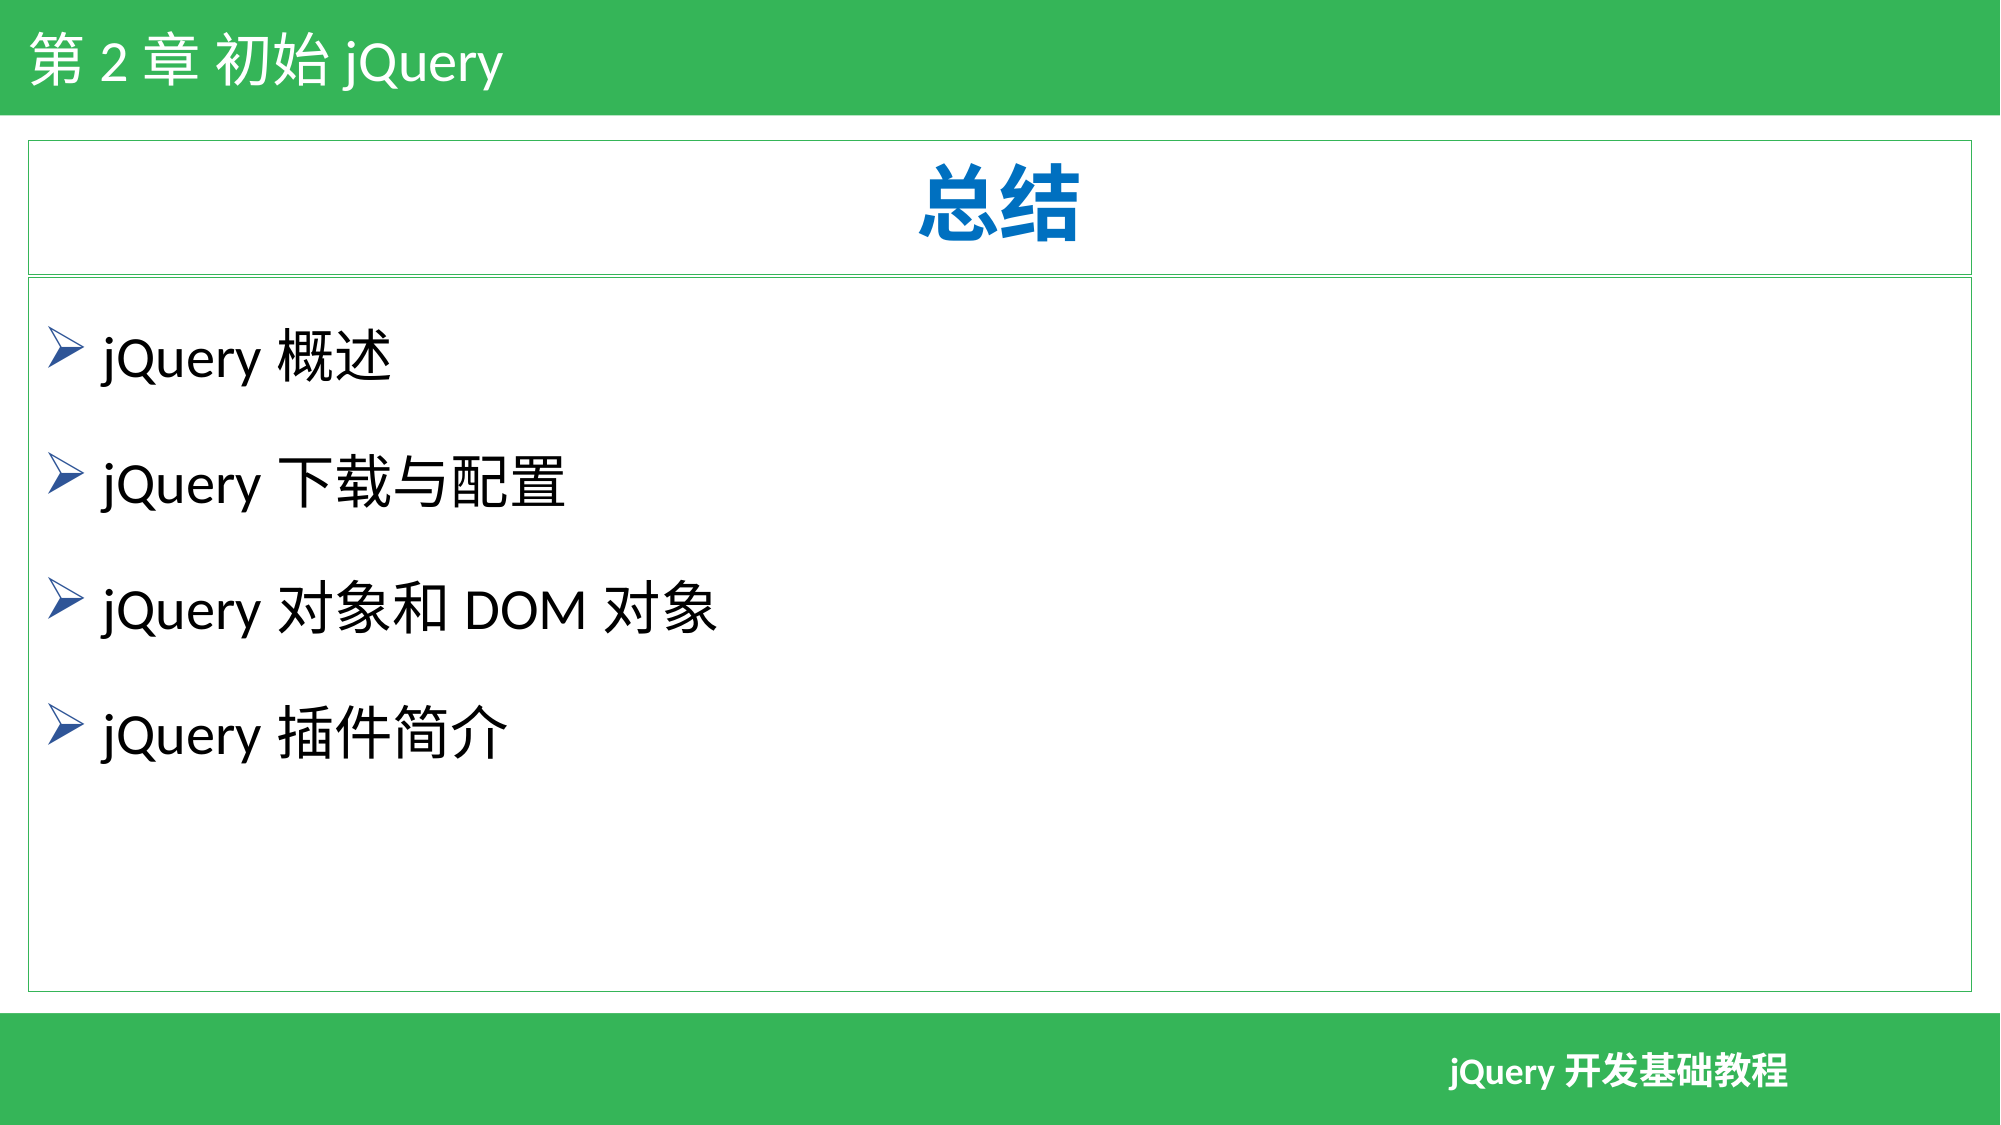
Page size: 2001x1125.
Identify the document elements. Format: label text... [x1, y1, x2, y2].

text_box [0, 114, 2000, 1014]
text_box jQuery开发基础教程 [1435, 1039, 1805, 1100]
list jQuery概述 jQuery下载与配置 jQuery对象和DOM对象 jQuery插件简介 [28, 277, 1972, 992]
title 总结 [28, 140, 1972, 275]
text_box 第2章 初始jQuery [12, 16, 519, 101]
